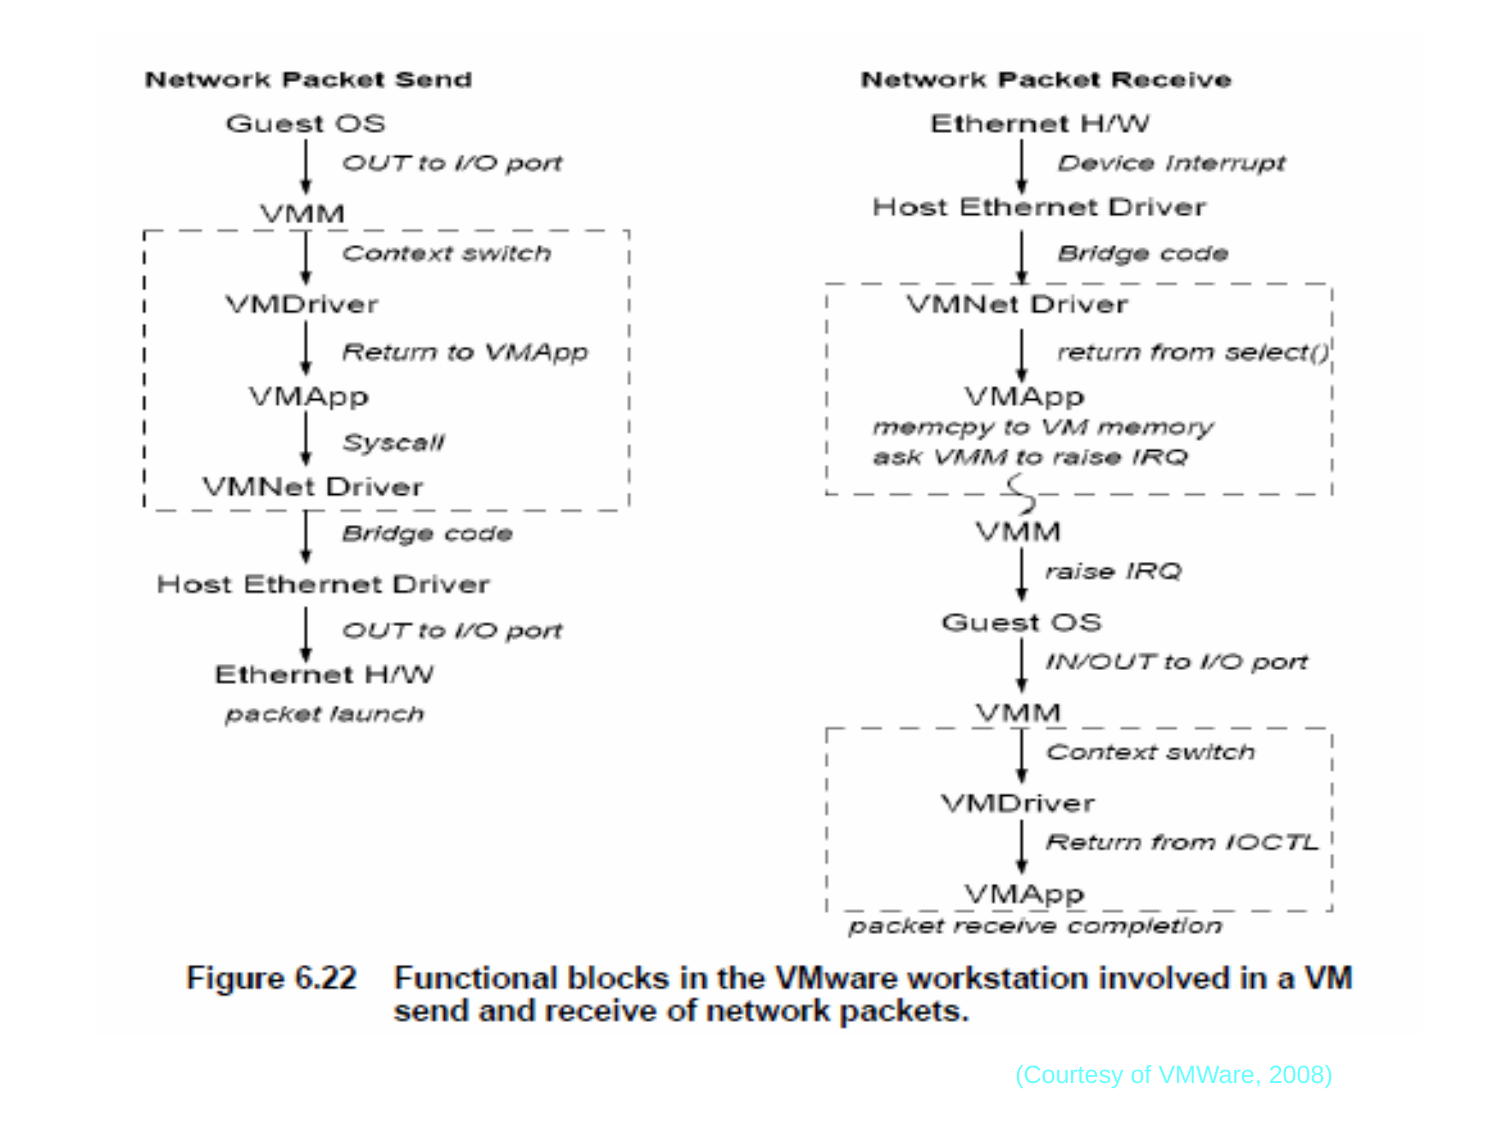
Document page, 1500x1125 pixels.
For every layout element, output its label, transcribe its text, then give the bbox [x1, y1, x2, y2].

picture [94, 31, 1422, 1036]
text_box (Courtesy of VMWare, 2008) [1000, 1051, 1367, 1096]
